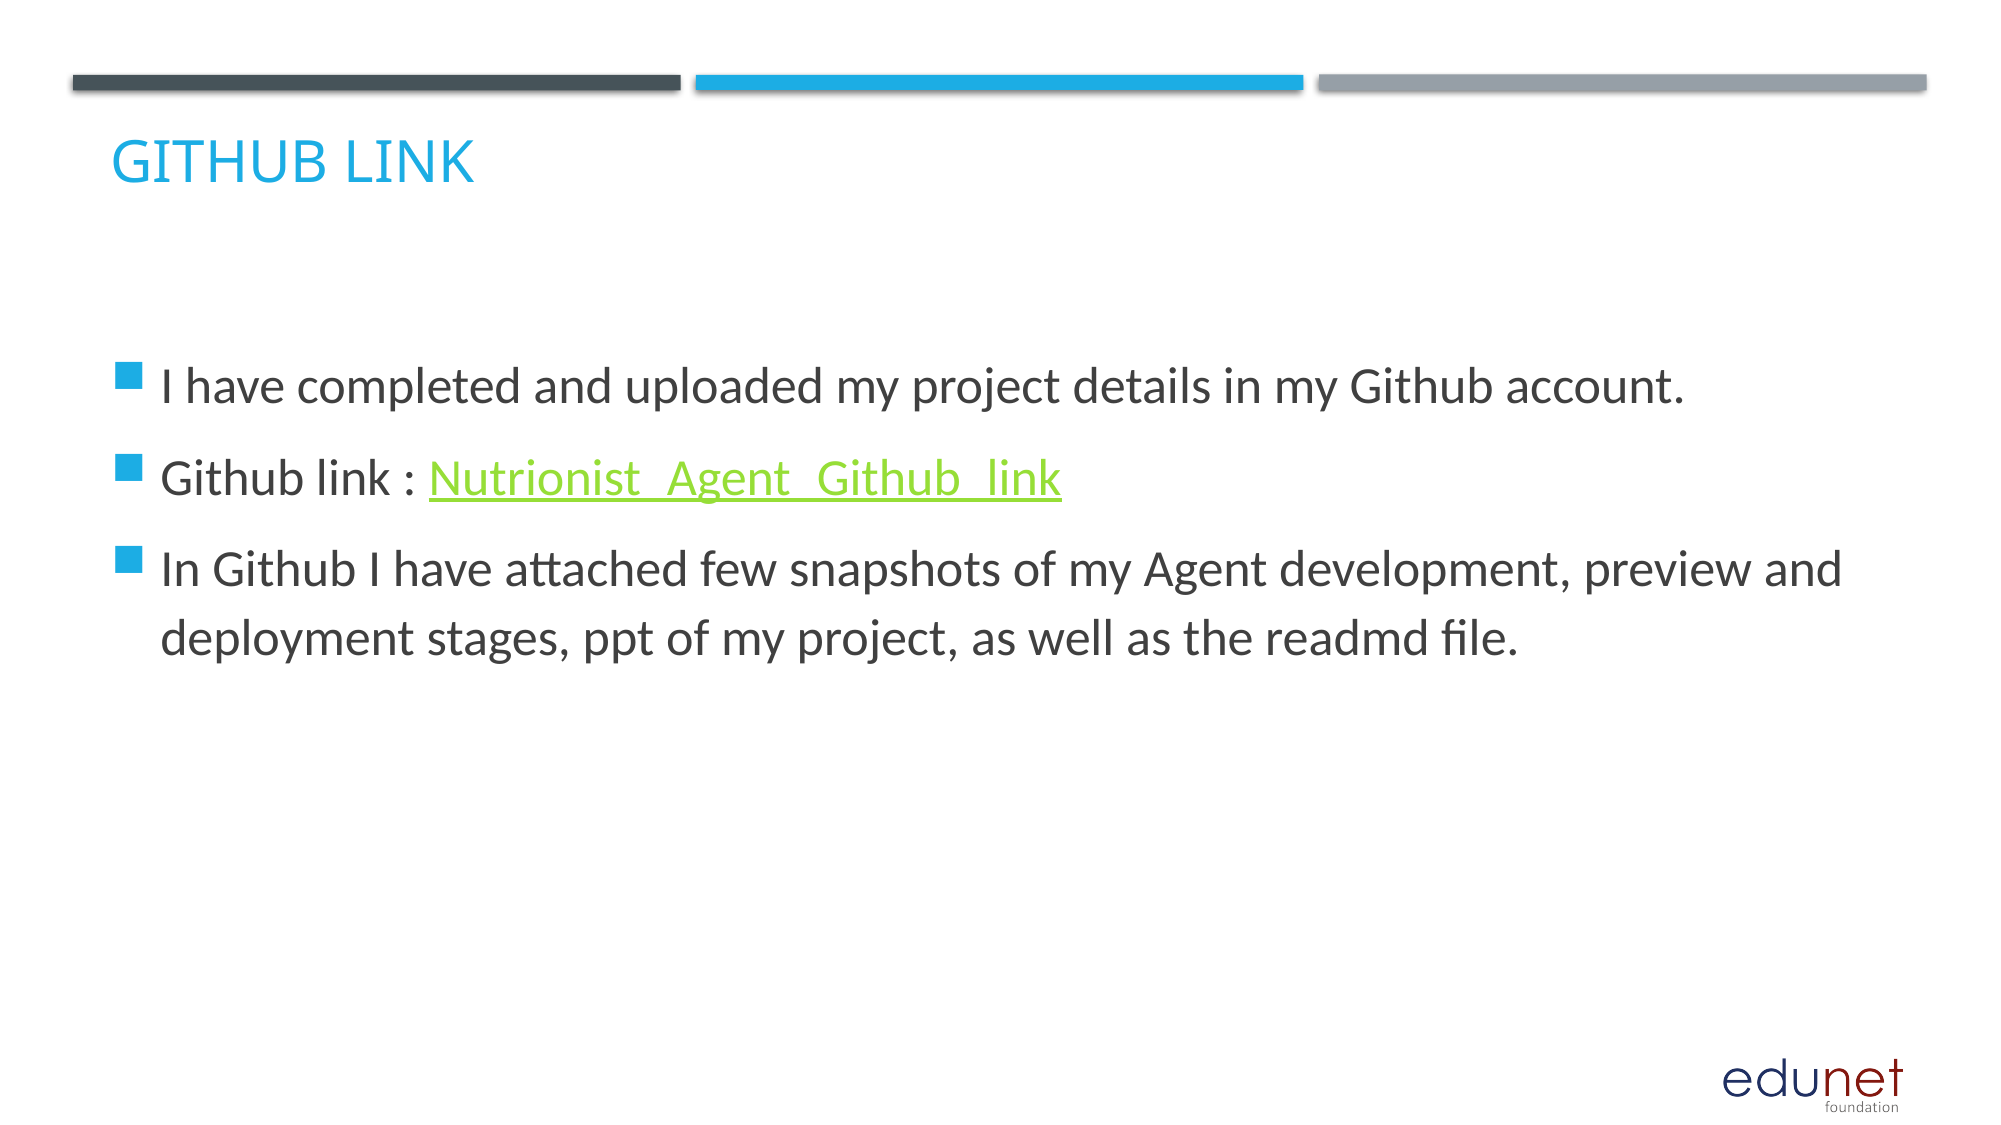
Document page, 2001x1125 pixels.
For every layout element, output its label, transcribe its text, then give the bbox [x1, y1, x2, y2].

picture [1719, 1056, 1905, 1116]
title GitHub Link [95, 115, 1905, 203]
list I have completed and uploaded my project details in my Github account. Github link : Nutrionist_Agent_Github_link In Github I have attached few snapshots of my Agent development, preview and deployment stages, ppt of my project, as well as the readmd file. [95, 290, 1905, 721]
